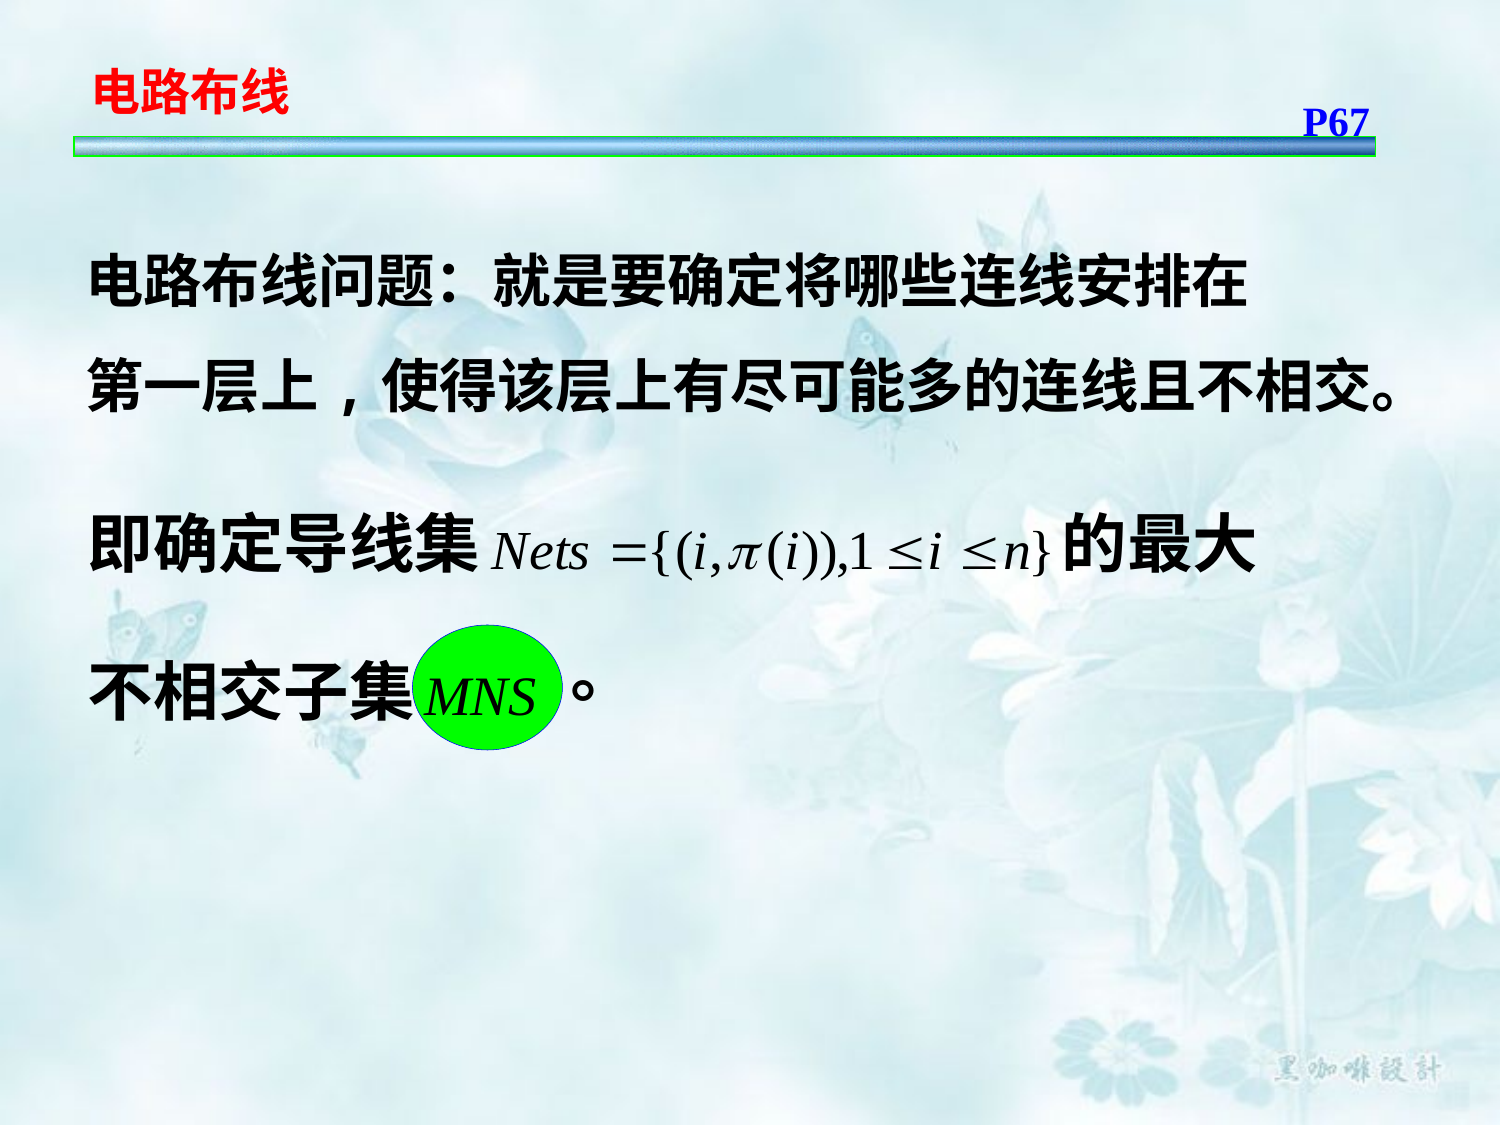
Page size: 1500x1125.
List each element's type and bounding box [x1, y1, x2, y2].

picture [0, 0, 1500, 1125]
list [87, 474, 1263, 763]
